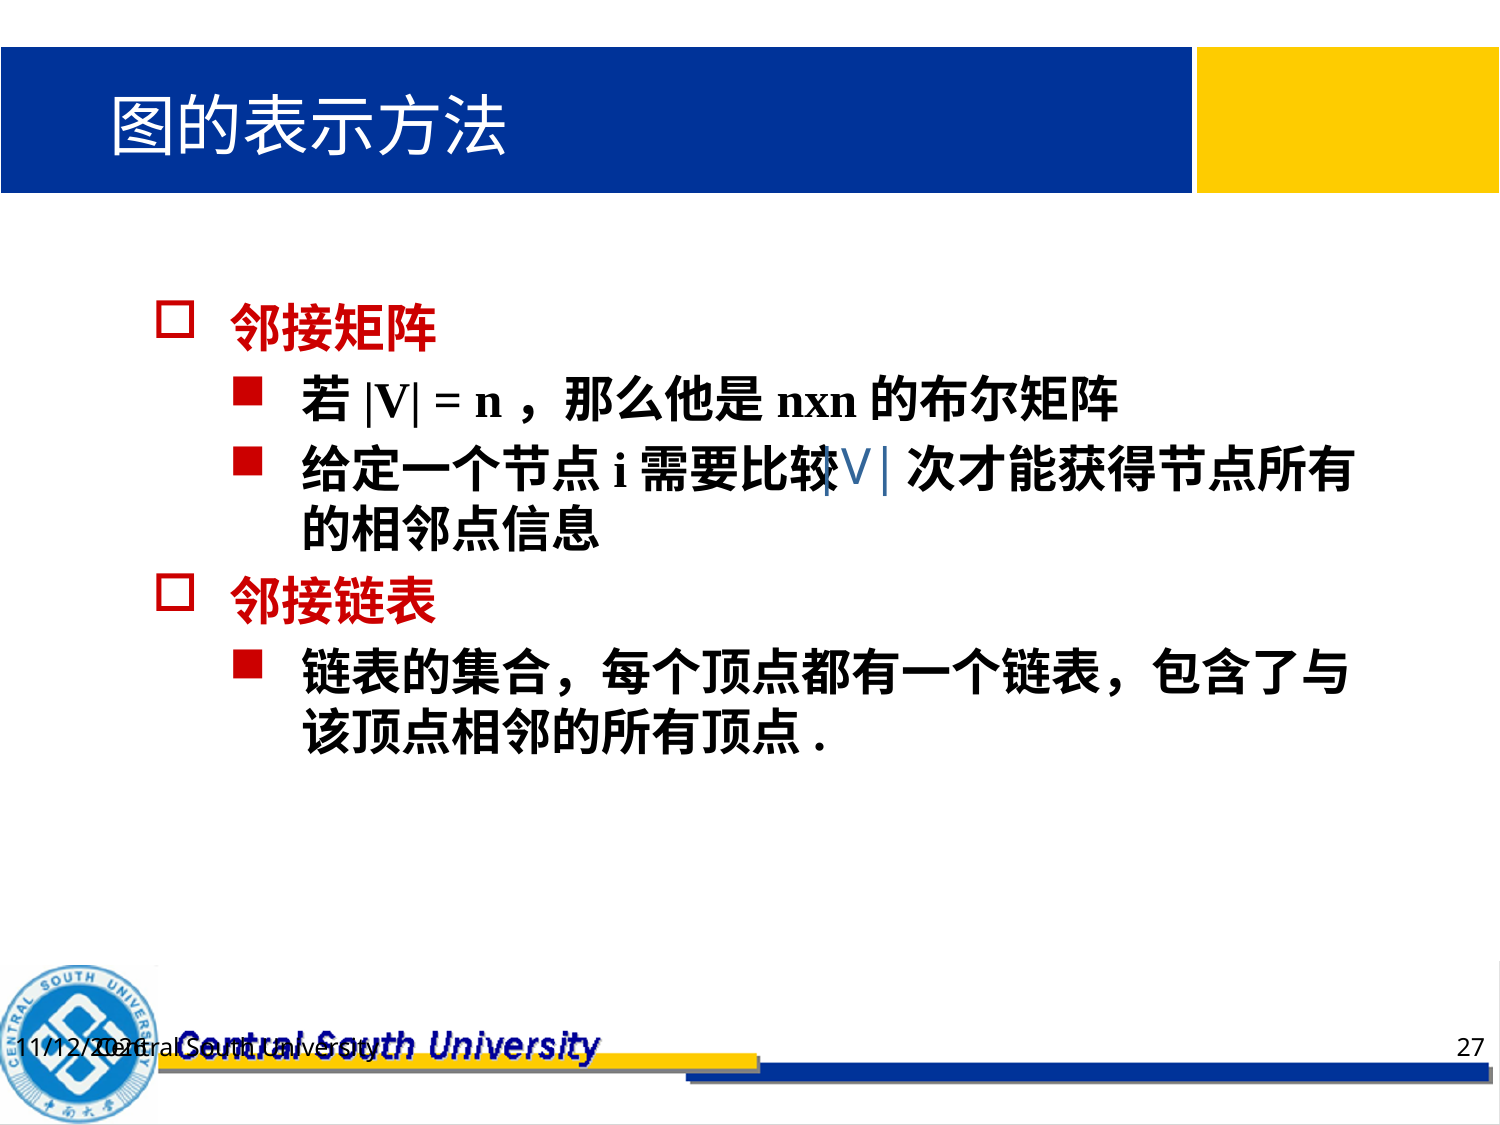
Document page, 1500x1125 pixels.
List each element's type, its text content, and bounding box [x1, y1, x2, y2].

footer Central South University [325, 1024, 475, 1103]
picture [0, 961, 1500, 1125]
slide_number 27 [1175, 1024, 1500, 1103]
title 图的表示方法 [94, 50, 1407, 172]
text_box |V| [798, 427, 914, 502]
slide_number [0, 1024, 325, 1103]
list 邻接矩阵 若|V| = n，那么他是nxn的布尔矩阵 给定一个节点i需要比较 次才能获得节点所有的相邻点信息 邻接链表 链表的集合，每个顶点都有一个链表，包含了与该顶点相邻的所有顶点. [137, 287, 1413, 963]
